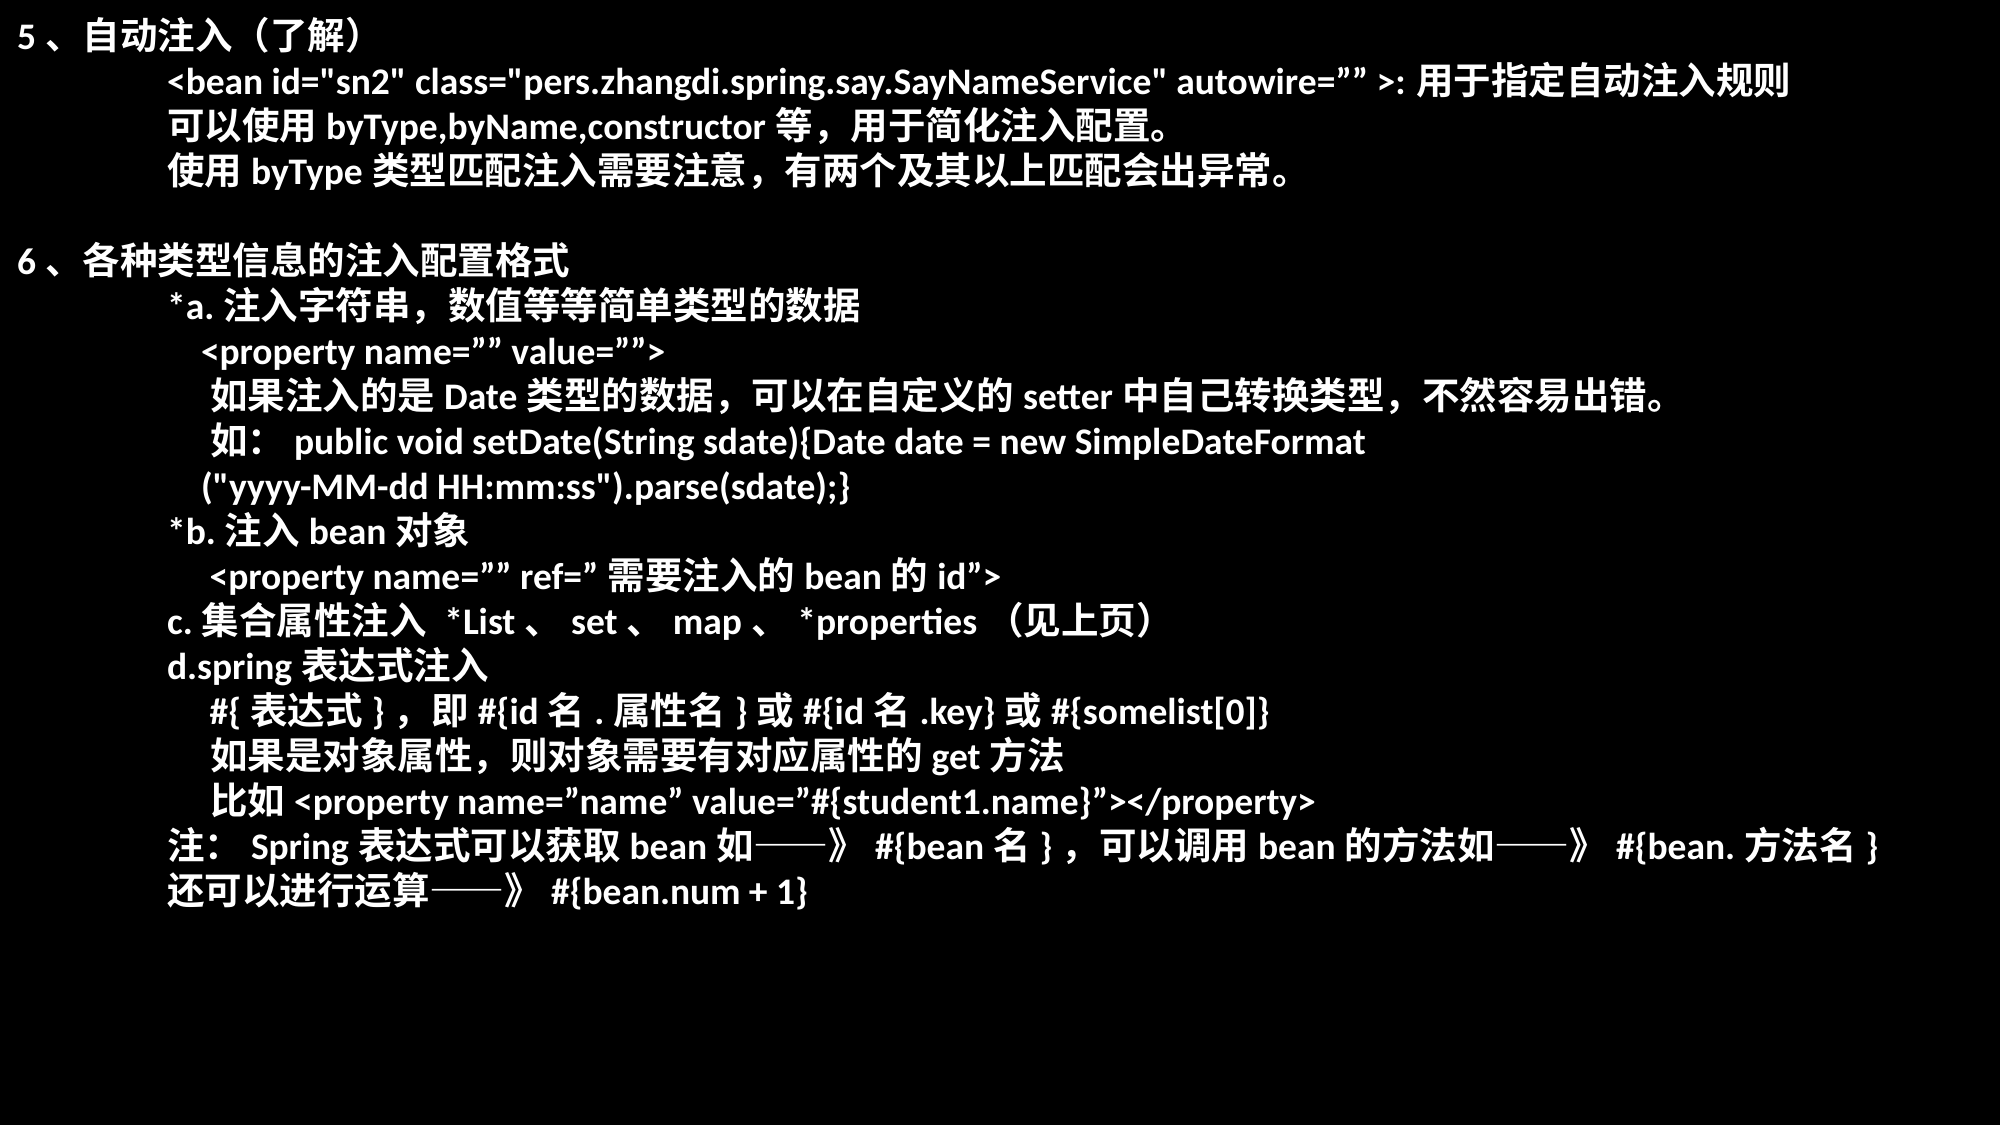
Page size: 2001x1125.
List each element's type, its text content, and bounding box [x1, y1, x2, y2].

text_box 5、自动注入（了解） <bean id="sn2" class="pers.zhangdi.spring.say.SayNameService" autowire=”” >:用于指定自动注入规则 可以使用byType,byName,constructor等，用于简化注入配置。 使用byType类型匹配注入需要注意，有两个及其以上匹配会出异常。 6、各种类型信息的注入配置格式 *a.注入字符串，数值等等简单类型的数据 <property name=”” value=””> 如果注入的是Date类型的数据，可以在自定义的setter中自己转换类型，不然容易出错。 如：public void setDate(String sdate){Date date = new SimpleDateFormat ("yyyy-MM-dd HH:mm:ss").parse(sdate);} *b.注入bean对象 <property name=”” ref=”需要注入的bean的id”> c.集合属性注入 *List、set、map、*properties（见上页） d.spring表达式注入 #{表达式}，即#{id名.属性名}或#{id名.key}或#{somelist[0]} 如果是对象属性，则对象需要有对应属性的get方法 比如<property name=”name” value=”#{student1.name}”></property> 注：Spring表达式可以获取bean如——》#{bean名}，可以调用bean的方法如——》#{bean.方法名} 还可以进行运算——》#{bean.num + 1} [2, 4, 1976, 920]
